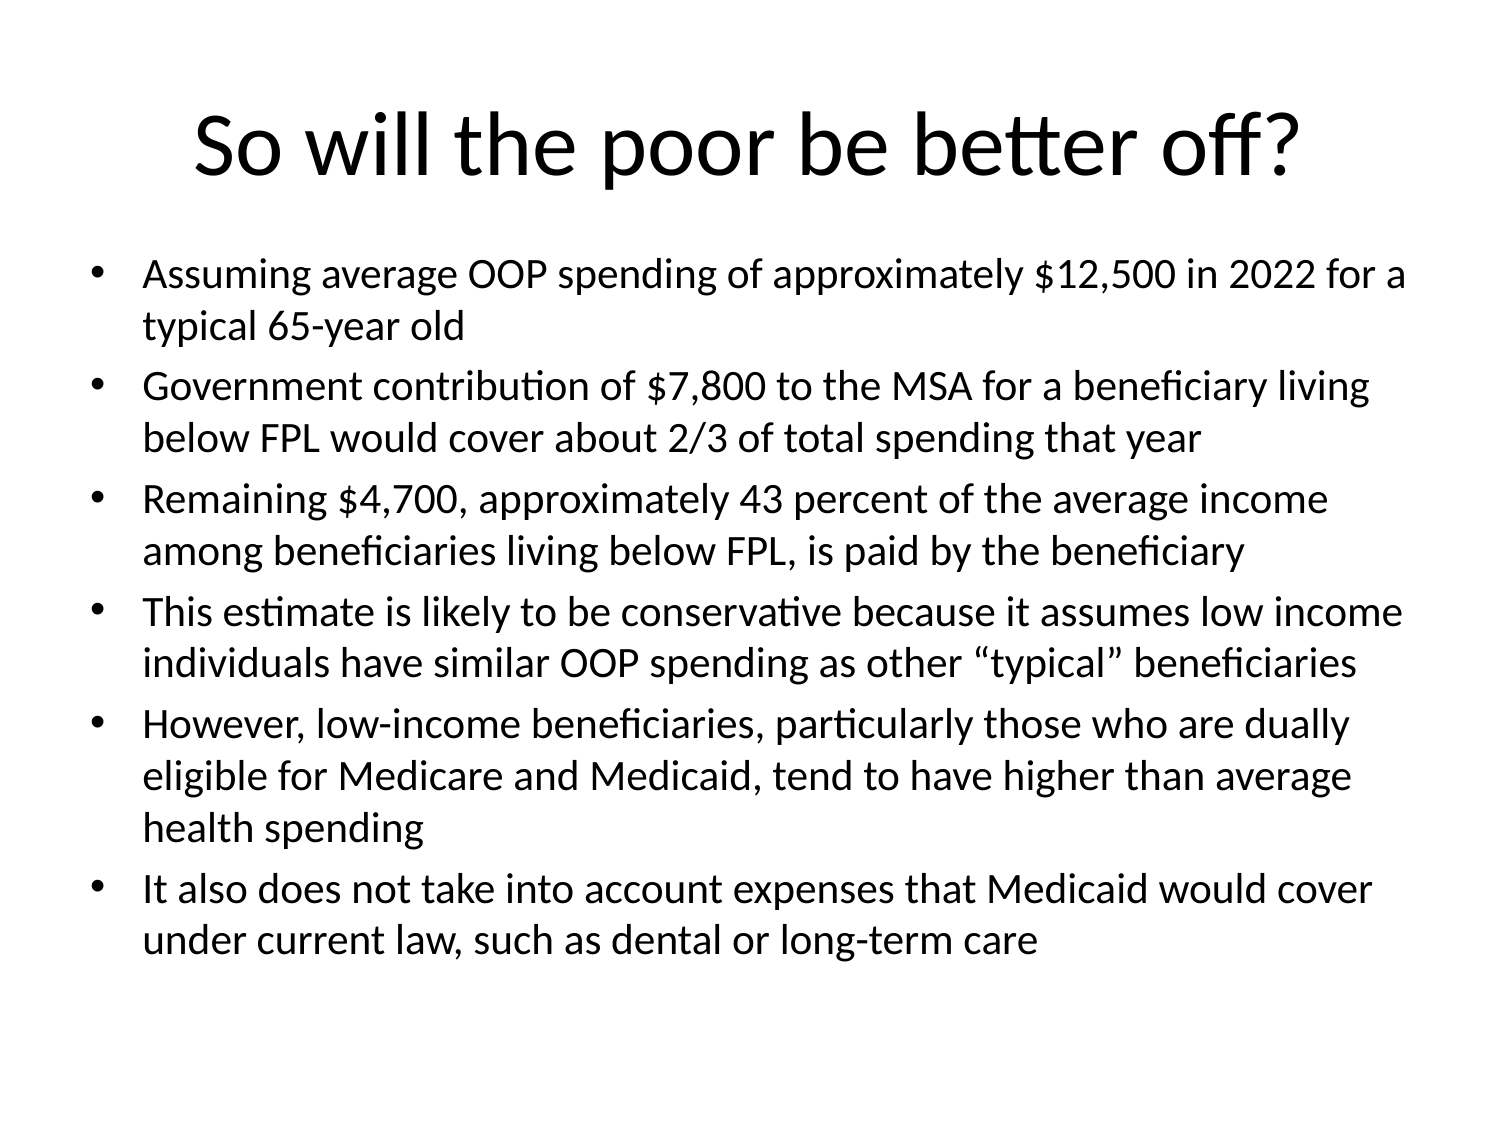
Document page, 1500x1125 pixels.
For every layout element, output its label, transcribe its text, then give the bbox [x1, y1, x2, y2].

title So will the poor be better off? [75, 45, 1425, 233]
list Assuming average OOP spending of approximately $12,500 in 2022 for a typical 65-year old Government contribution of $7,800 to the MSA for a beneficiary living below FPL would cover about 2/3 of total spending that year Remaining $4,700, approximately 43 percent of the average income among beneficiaries living below FPL, is paid by the beneficiary This estimate is likely to be conservative because it assumes low income individuals have similar OOP spending as other “typical” beneficiaries However, low-income beneficiaries, particularly those who are dually eligible for Medicare and Medicaid, tend to have higher than average health spending It also does not take into account expenses that Medicaid would cover under current law, such as dental or long-term care [75, 237, 1425, 1005]
